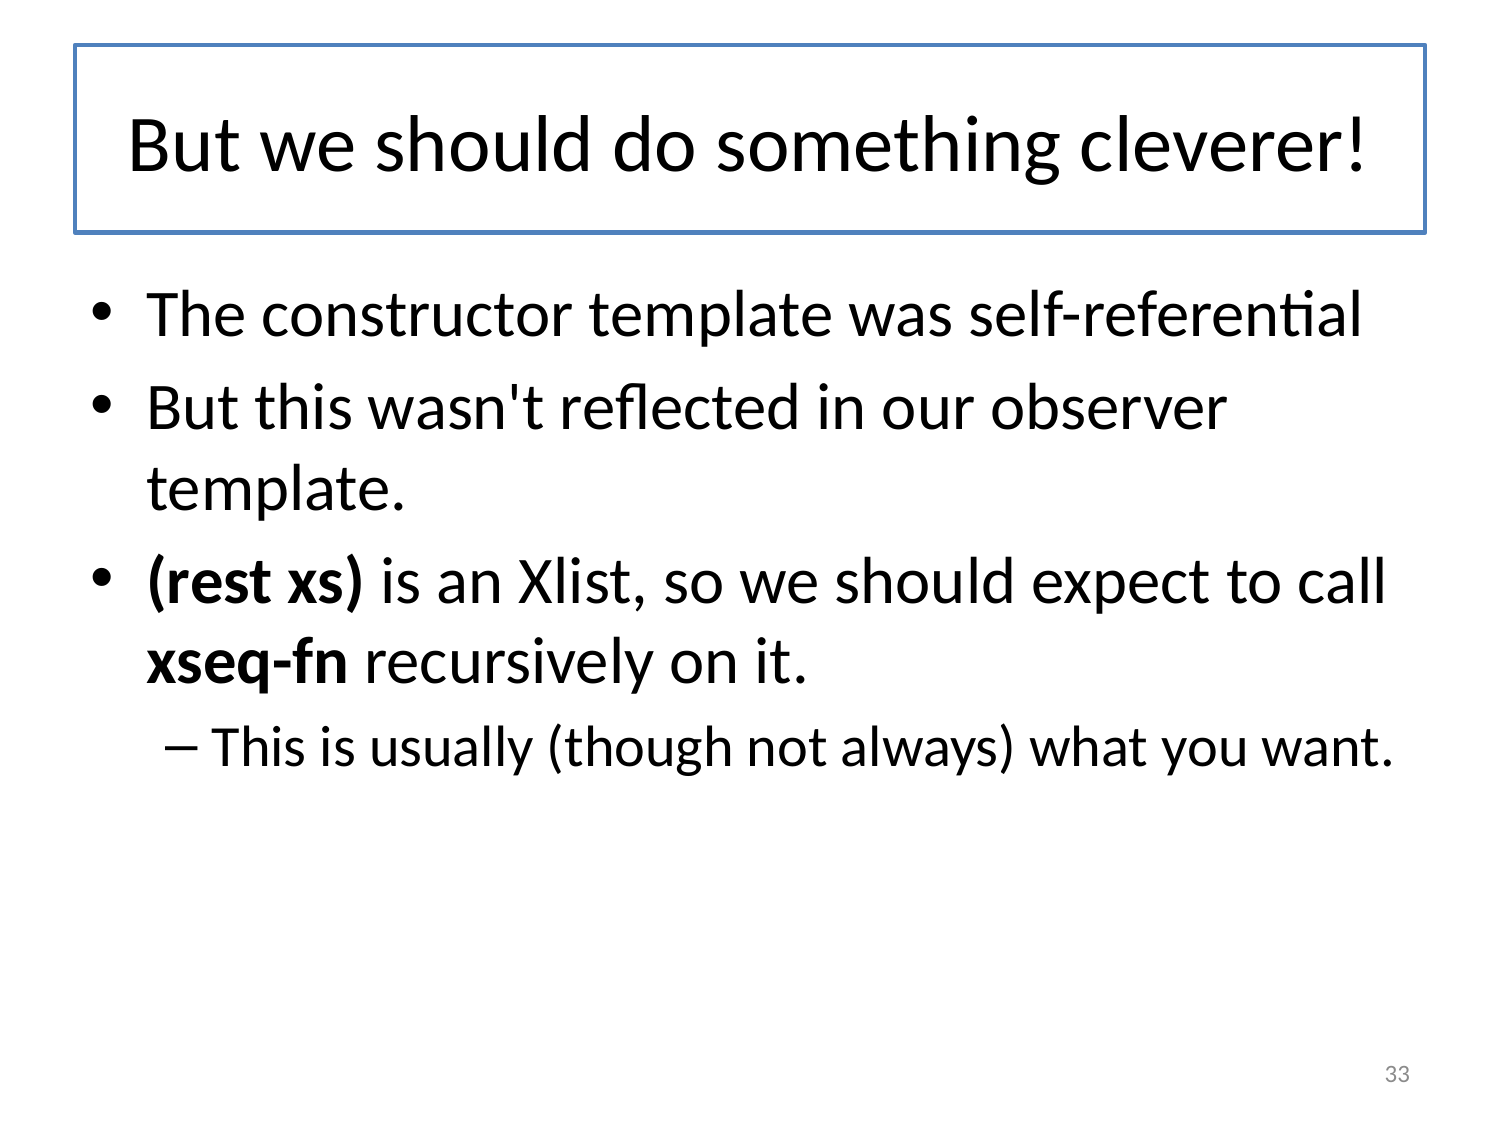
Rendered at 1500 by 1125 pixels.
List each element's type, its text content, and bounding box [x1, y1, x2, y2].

title But we should do something cleverer! [73, 43, 1427, 235]
slide_number 33 [1074, 1042, 1425, 1103]
list The constructor template was self-referential But this wasn't reflected in our observer template. (rest xs) is an Xlist, so we should expect to call xseq-fn recursively on it. This is usually (though not always) what you want. [75, 262, 1425, 1005]
